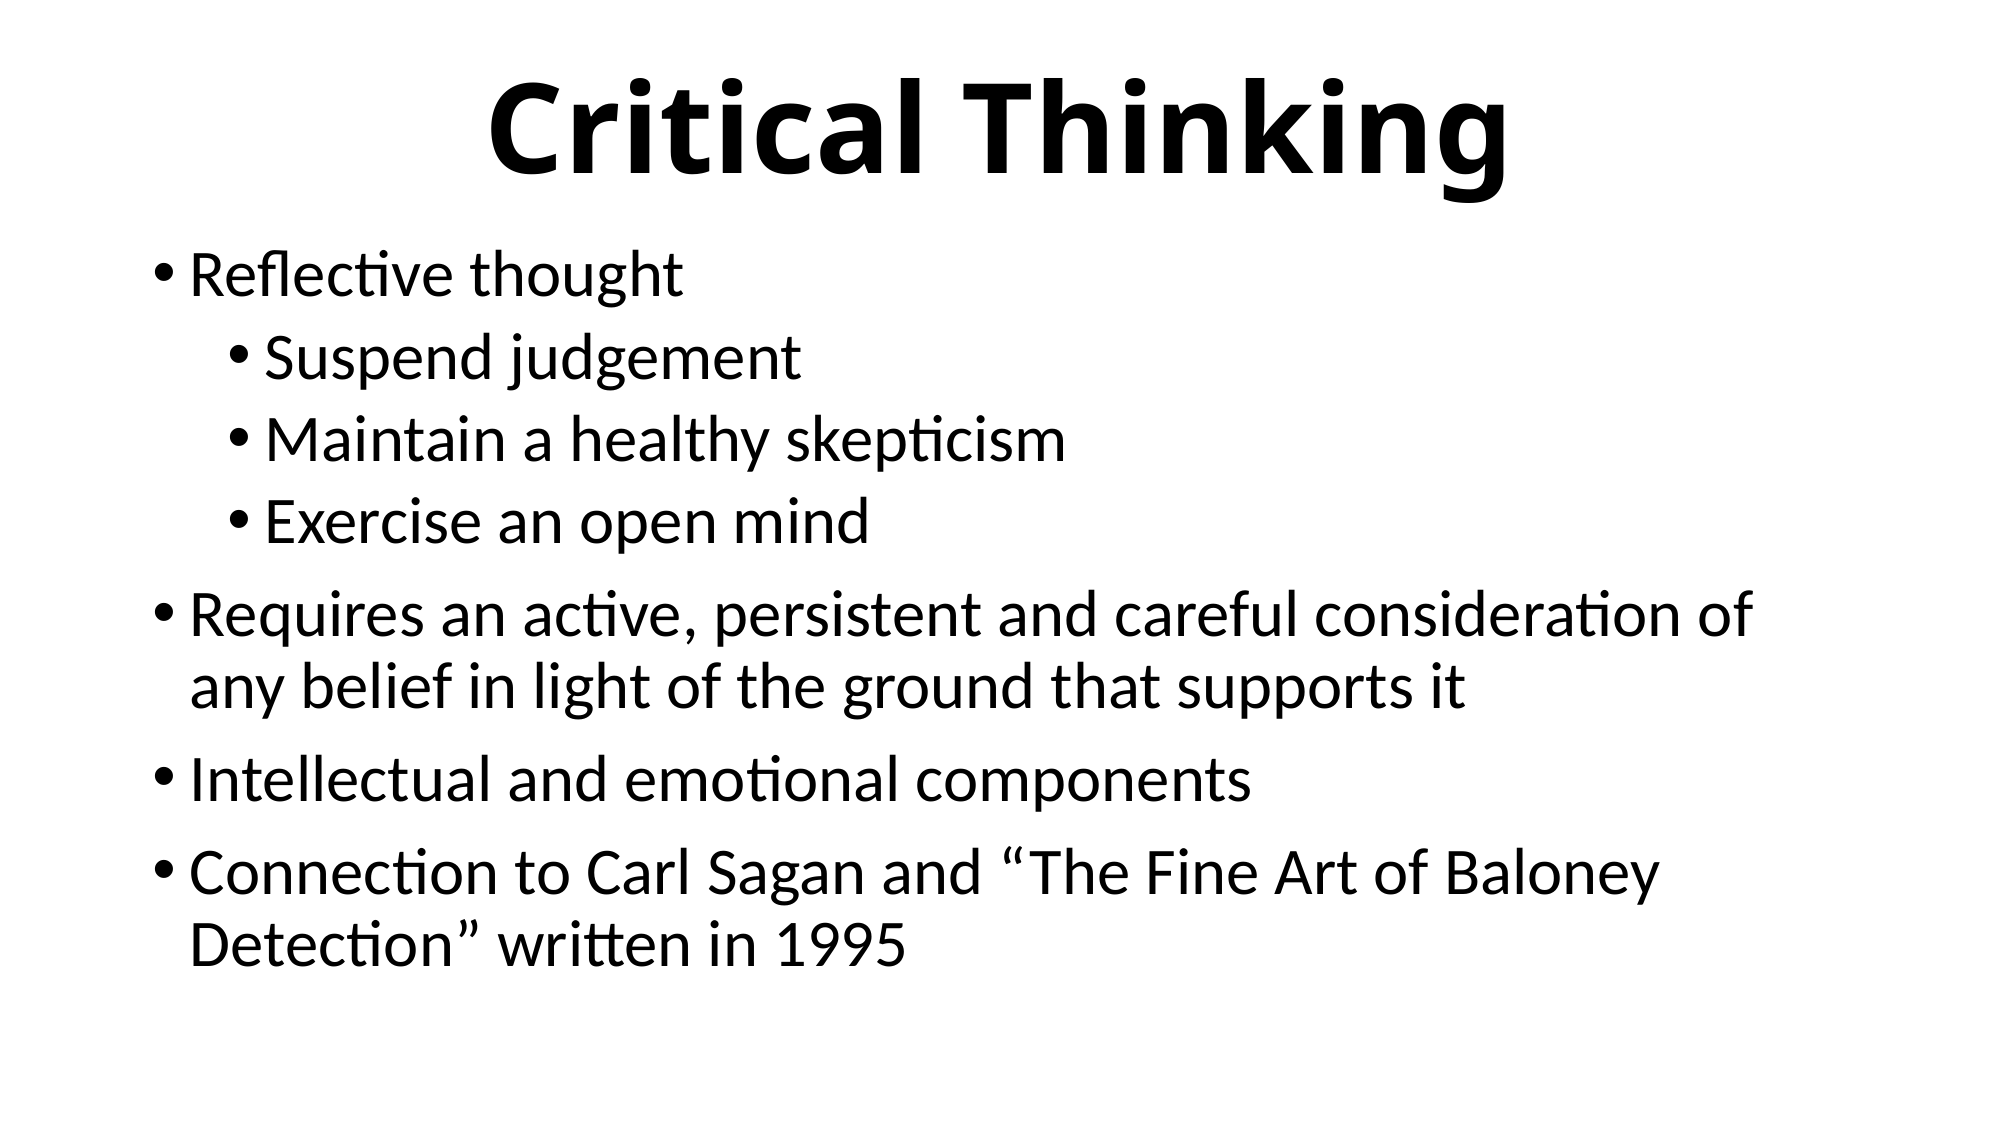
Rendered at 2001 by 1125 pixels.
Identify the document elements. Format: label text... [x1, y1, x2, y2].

list Reflective thought Suspend judgement Maintain a healthy skepticism Exercise an open mind Requires an active, persistent and careful consideration of any belief in light of the ground that supports it Intellectual and emotional components Connection to Carl Sagan and “The Fine Art of Baloney Detection” written in 1995 [137, 231, 1863, 990]
title Critical Thinking [137, 59, 1863, 207]
